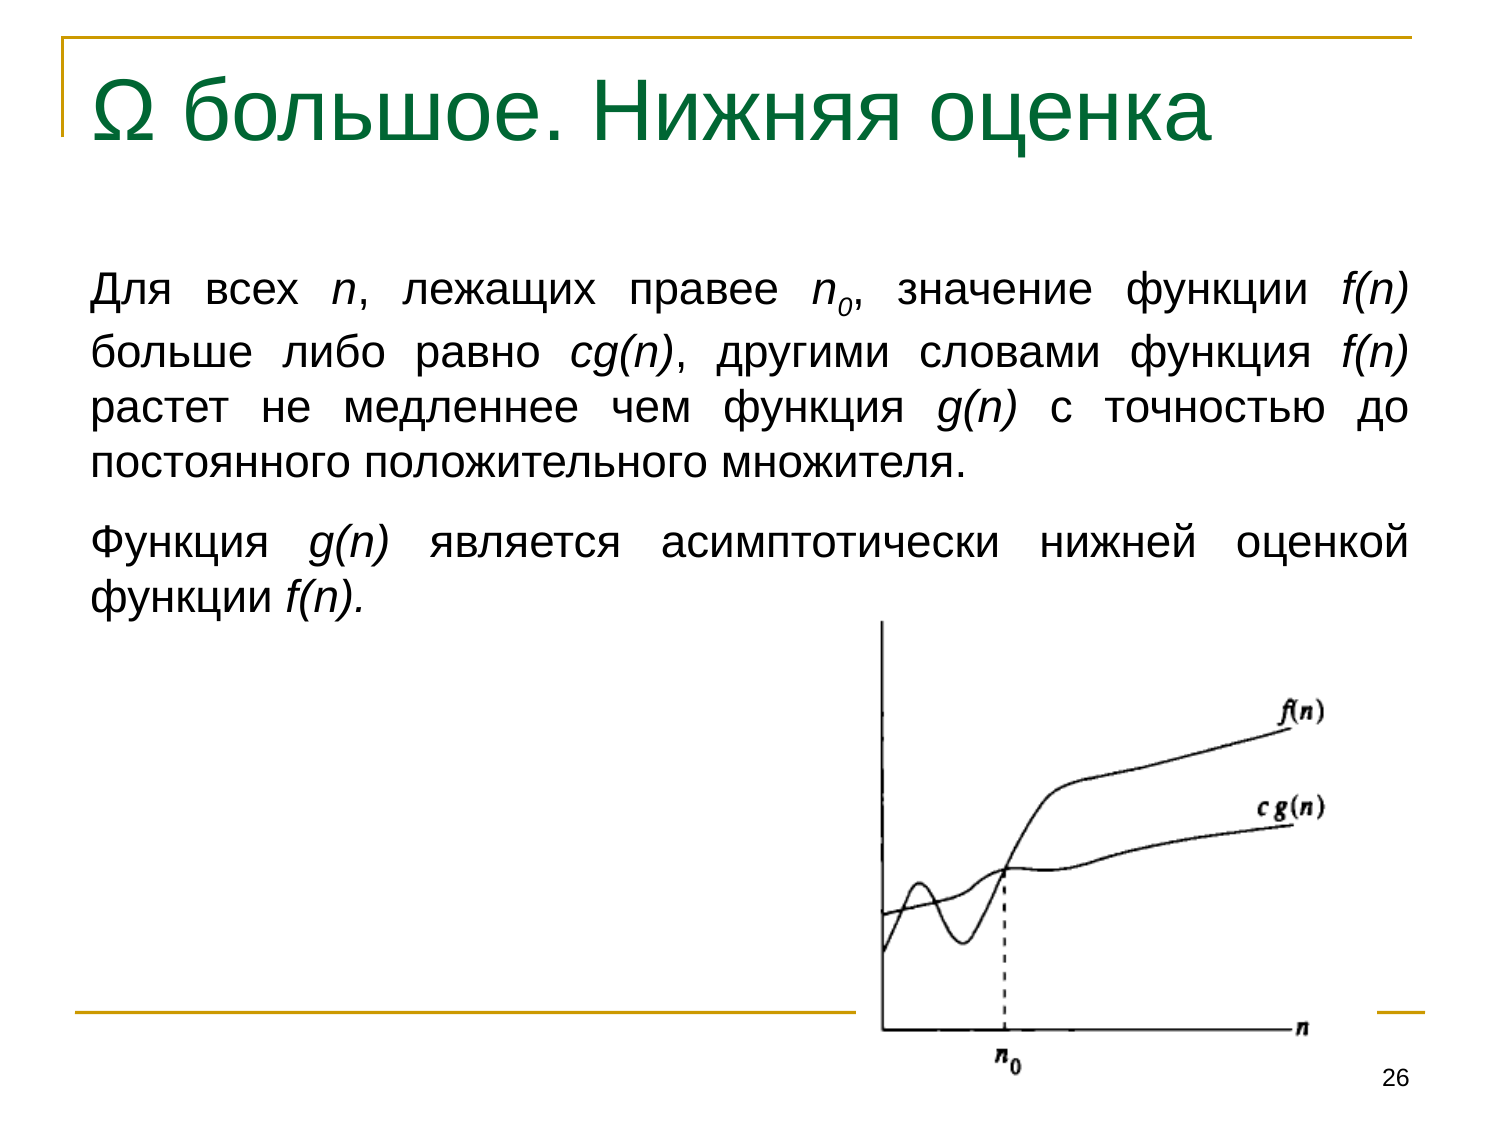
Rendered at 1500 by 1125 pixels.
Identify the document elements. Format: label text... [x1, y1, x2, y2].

title Ω большое. Нижняя оценка [74, 45, 1426, 173]
slide_number 26 [1074, 1023, 1426, 1100]
picture [856, 604, 1377, 1082]
